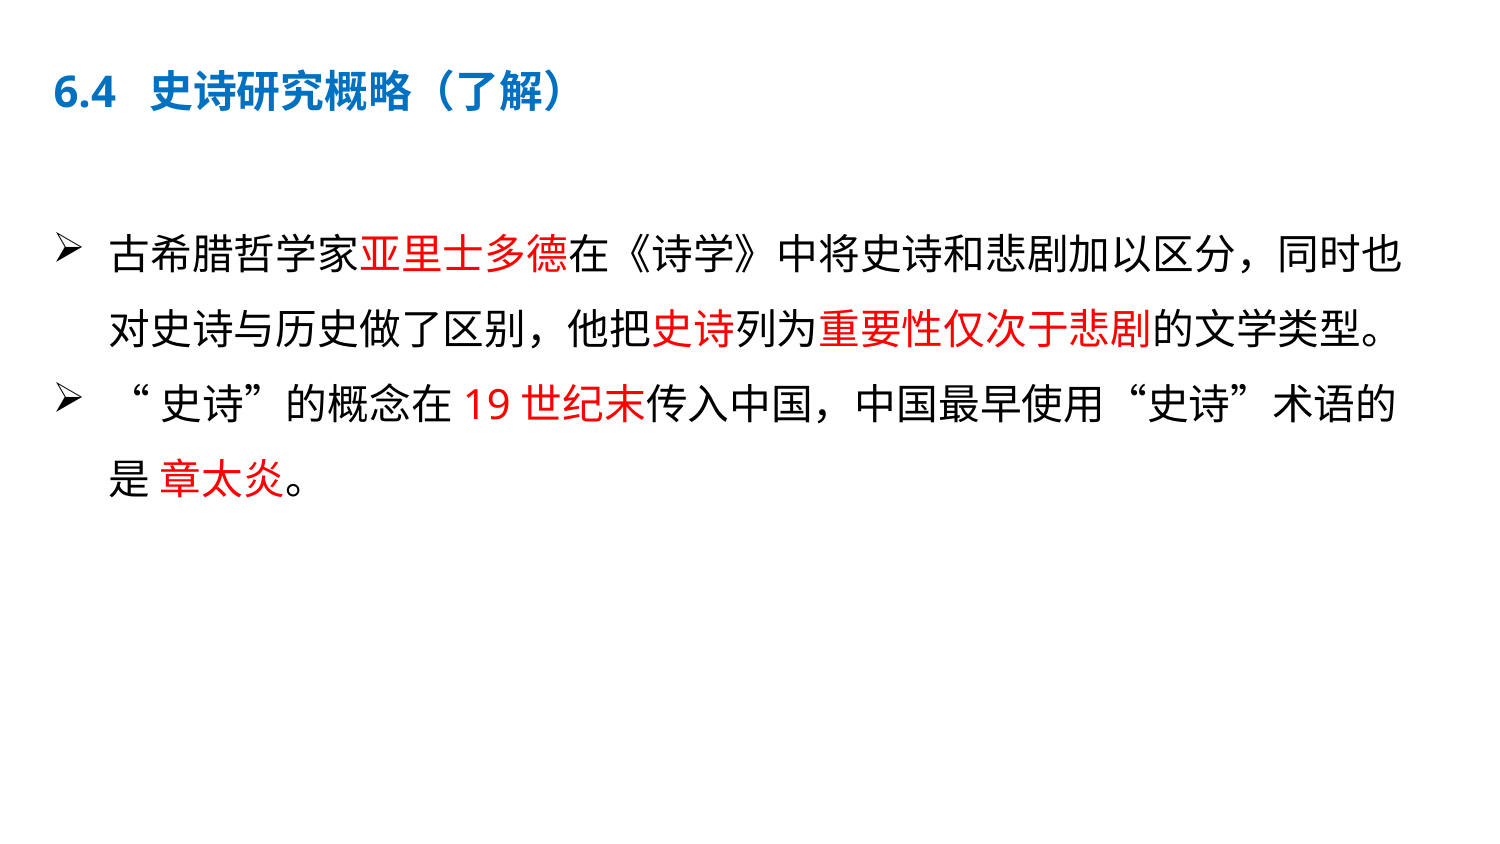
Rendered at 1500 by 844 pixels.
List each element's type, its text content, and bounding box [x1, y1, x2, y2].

text_box 6.4 史诗研究概略（了解） [42, 32, 599, 122]
text_box 古希腊哲学家亚里士多德在《诗学》中将史诗和悲剧加以区分，同时也对史诗与历史做了区别，他把史诗列为重要性仅次于悲剧的文学类型。 “史诗”的概念在19世纪末传入中国，中国最早使用“史诗”术语的是 章太炎。 [41, 197, 1436, 509]
